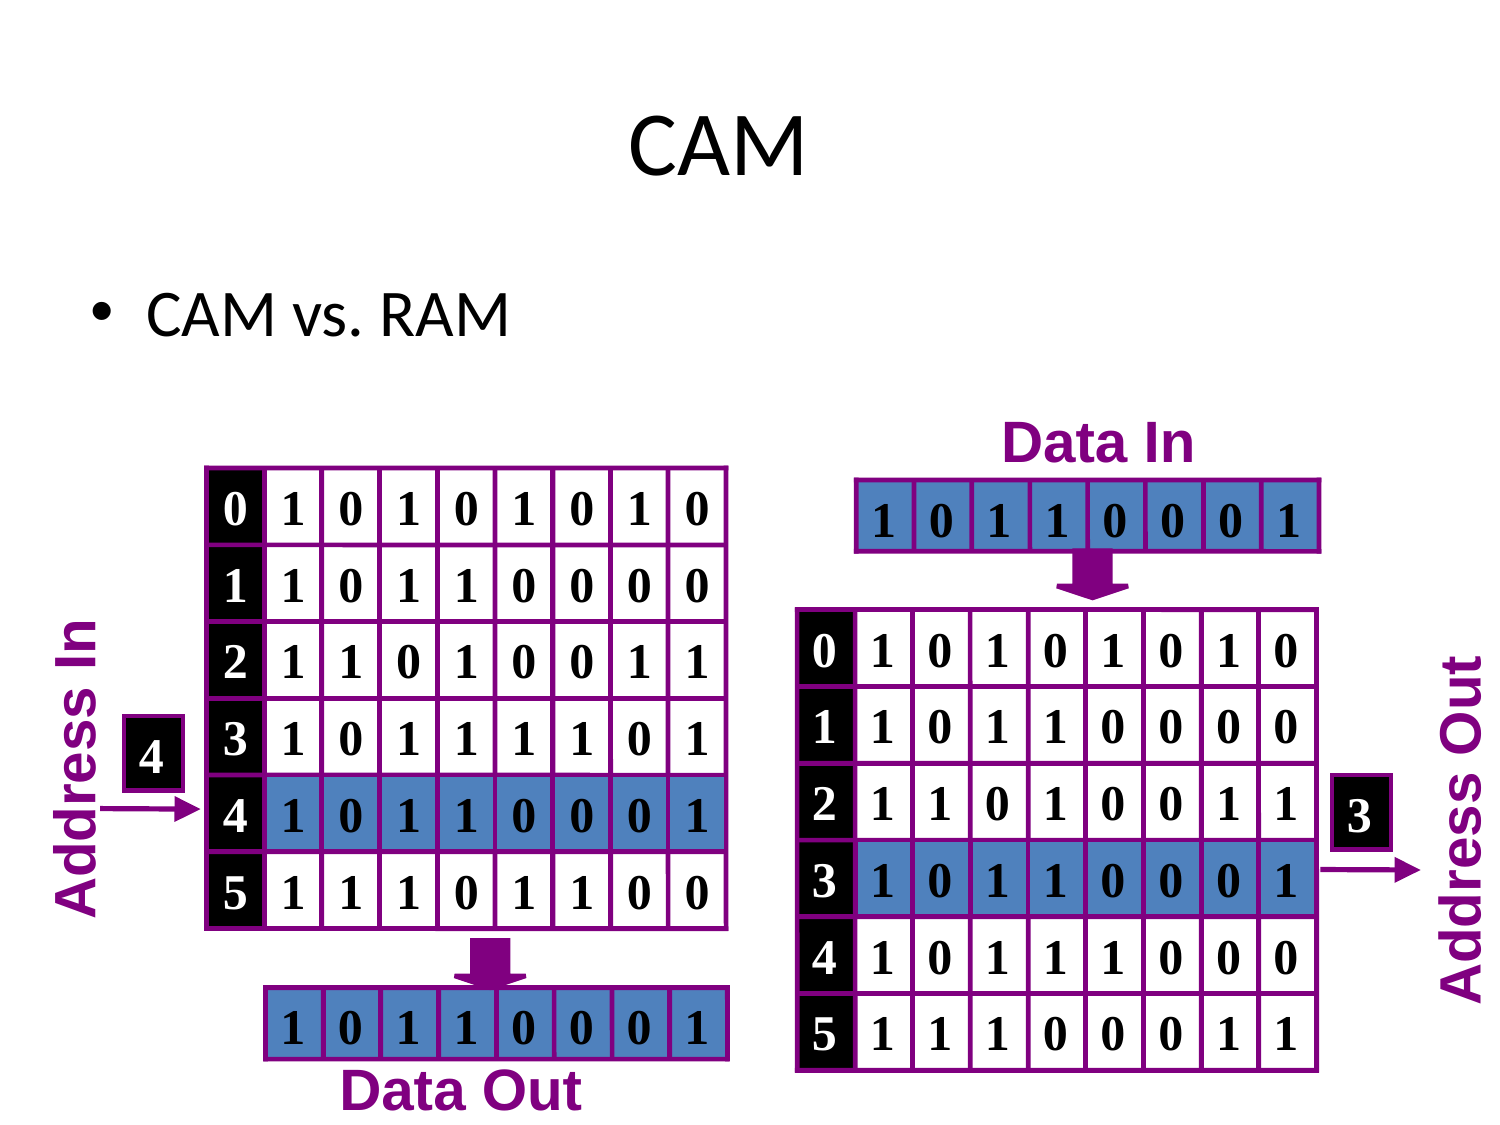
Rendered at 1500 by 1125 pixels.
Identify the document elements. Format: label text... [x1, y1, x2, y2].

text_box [796, 609, 1317, 1071]
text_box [29, 573, 201, 965]
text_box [264, 774, 727, 853]
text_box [854, 839, 1317, 917]
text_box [1320, 633, 1500, 1029]
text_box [265, 940, 728, 1125]
list CAM vs. RAM [75, 262, 1425, 1005]
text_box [206, 467, 727, 929]
title CAM [75, 45, 1425, 233]
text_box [855, 396, 1320, 599]
